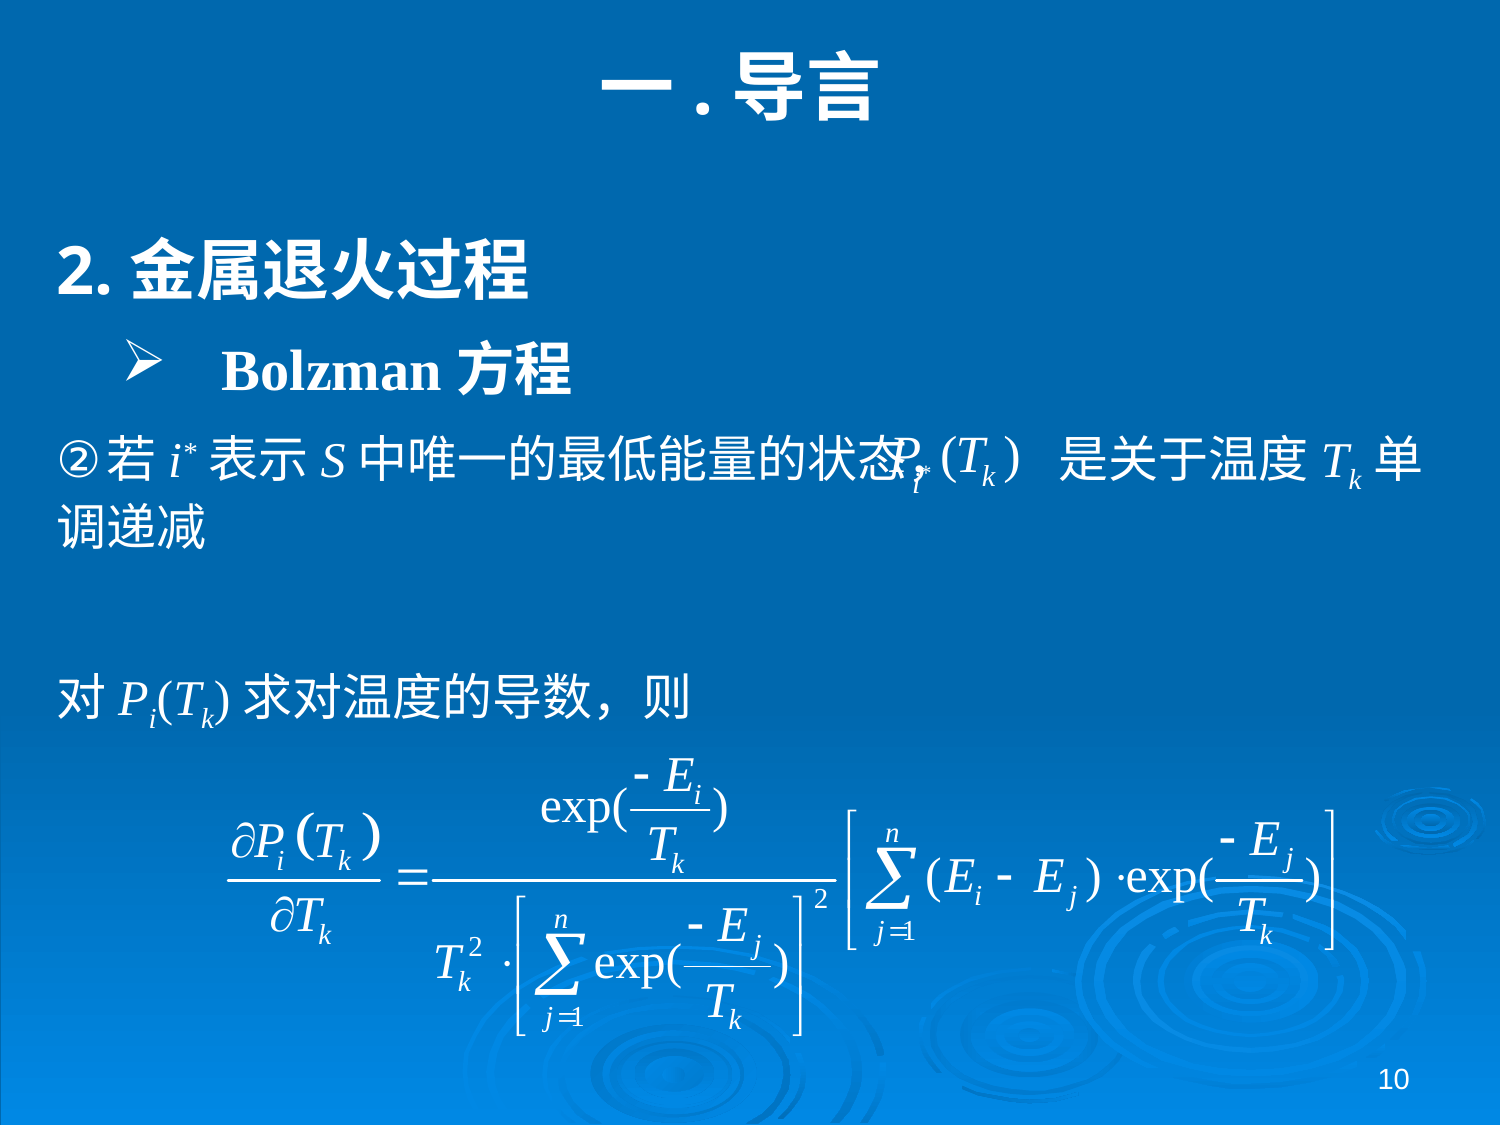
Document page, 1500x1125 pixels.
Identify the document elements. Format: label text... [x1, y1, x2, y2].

title 一.导言 [33, 30, 1448, 138]
list 2.金属退火过程 Bolzman方程 若i*表示S中唯一的最低能量的状态， 是关于温度Tk单调递减 对Pi(Tk)求对温度的导数，则 [40, 219, 1460, 1059]
slide_number 10 [1074, 1059, 1426, 1103]
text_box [879, 420, 1029, 504]
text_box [219, 742, 1353, 1047]
